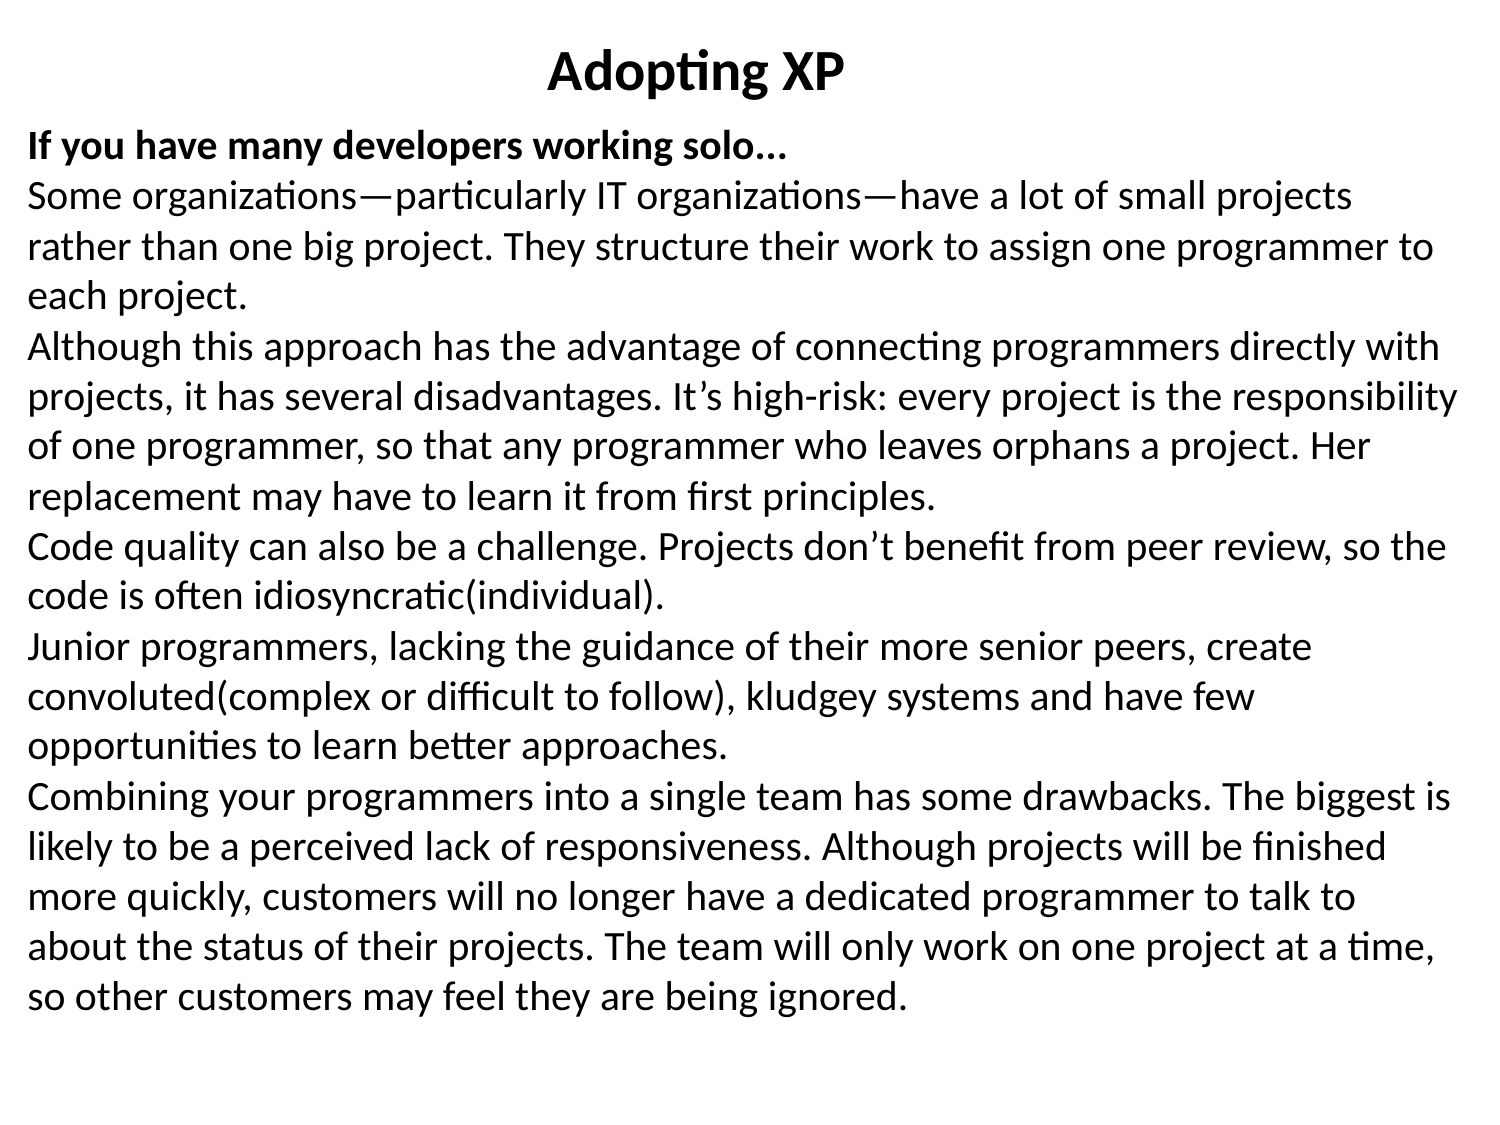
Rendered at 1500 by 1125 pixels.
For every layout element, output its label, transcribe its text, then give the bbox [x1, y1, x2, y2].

text_box Adopting XP [533, 24, 861, 110]
text_box If you have many developers working solo... Some organizations—particularly IT organizations—have a lot of small projects rather than one big project. They structure their work to assign one programmer to each project. Although this approach has the advantage of connecting programmers directly with projects, it has several disadvantages. It’s high-risk: every project is the responsibility of one programmer, so that any programmer who leaves orphans a project. Her replacement may have to learn it from first principles. Code quality can also be a challenge. Projects don’t benefit from peer review, so the code is often idiosyncratic(individual). Junior programmers, lacking the guidance of their more senior peers, create convoluted(complex or difficult to follow), kludgey systems and have few opportunities to learn better approaches. Combining your programmers into a single team has some drawbacks. The biggest is likely to be a perceived lack of responsiveness. Although projects will be finished more quickly, customers will no longer have a dedicated programmer to talk to about the status of their projects. The team will only work on one project at a time, so other customers may feel they are being ignored. [12, 110, 1475, 1026]
